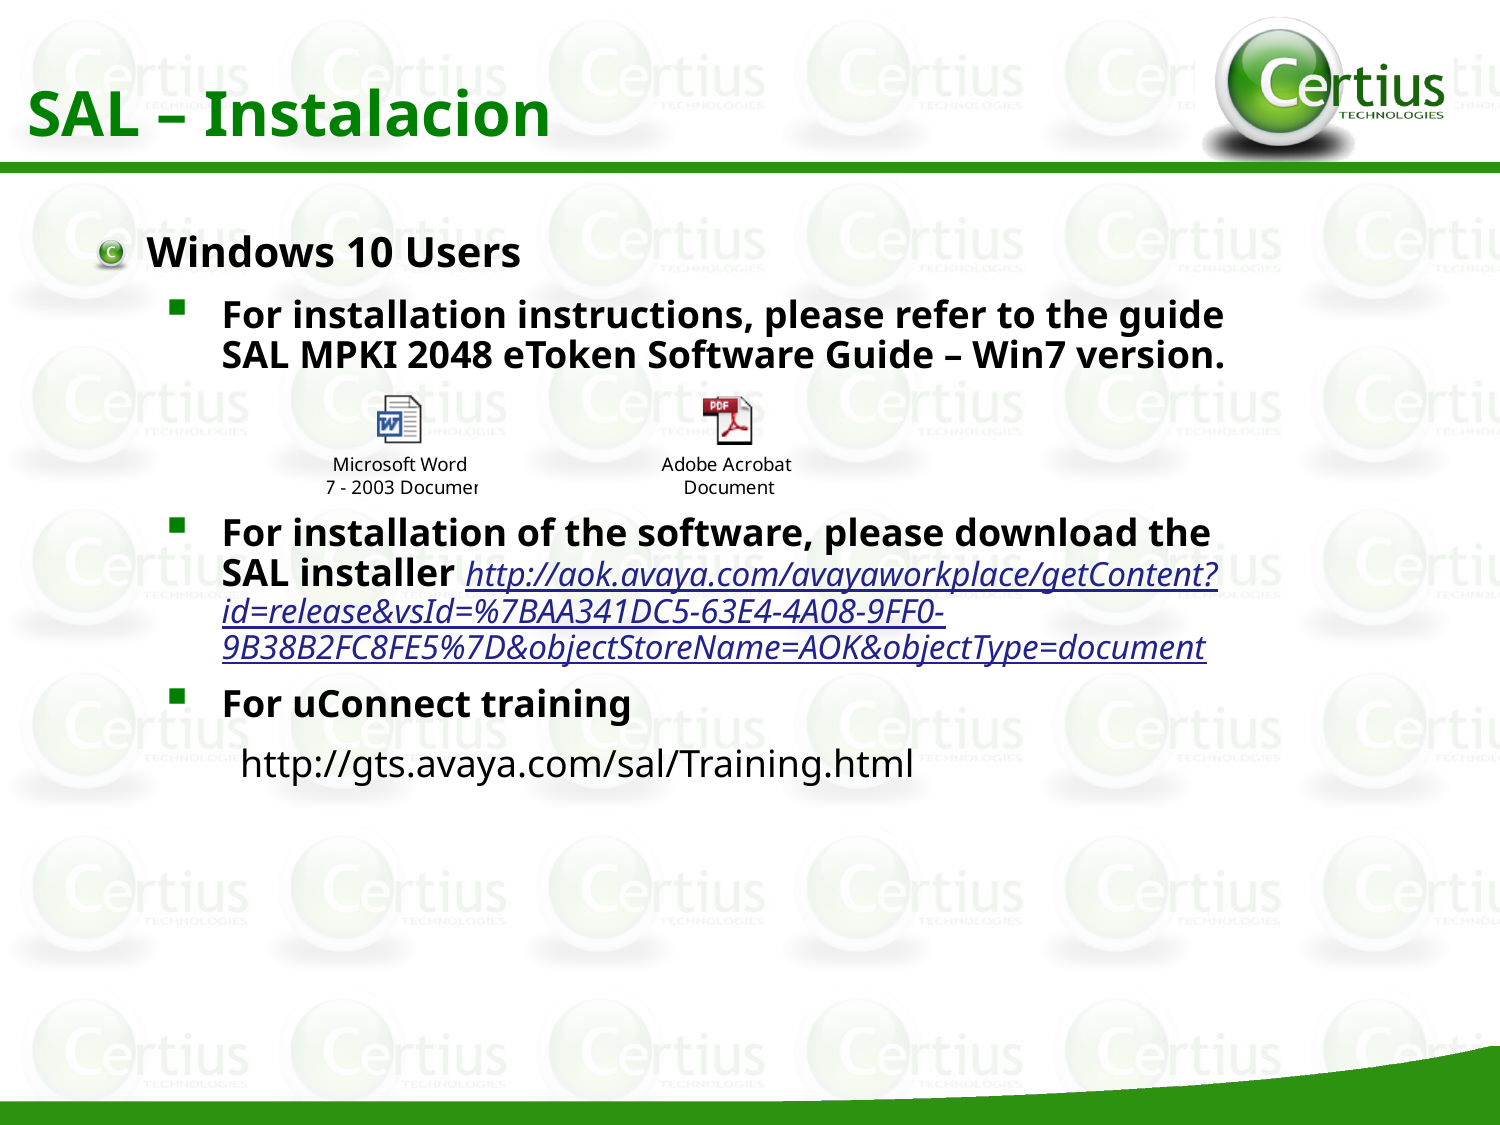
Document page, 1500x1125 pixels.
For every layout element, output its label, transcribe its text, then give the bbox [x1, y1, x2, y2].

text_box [653, 394, 804, 522]
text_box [326, 394, 478, 522]
picture [0, 0, 1500, 1125]
text_box Windows 10 Users For installation instructions, please refer to the guide SAL MPKI 2048 eToken Software Guide – Win7 version. For installation of the software, please download the SAL installer http://aok.avaya.com/avayaworkplace/getContent?id=release&vsId=%7BAA341DC5-63E4-4A08-9FF0-9B38B2FC8FE5%7D&objectStoreName=AOK&objectType=document For uConnect training http://gts.avaya.com/sal/Training.html [75, 224, 1298, 988]
text_box SAL – Instalacion [12, 18, 1180, 157]
